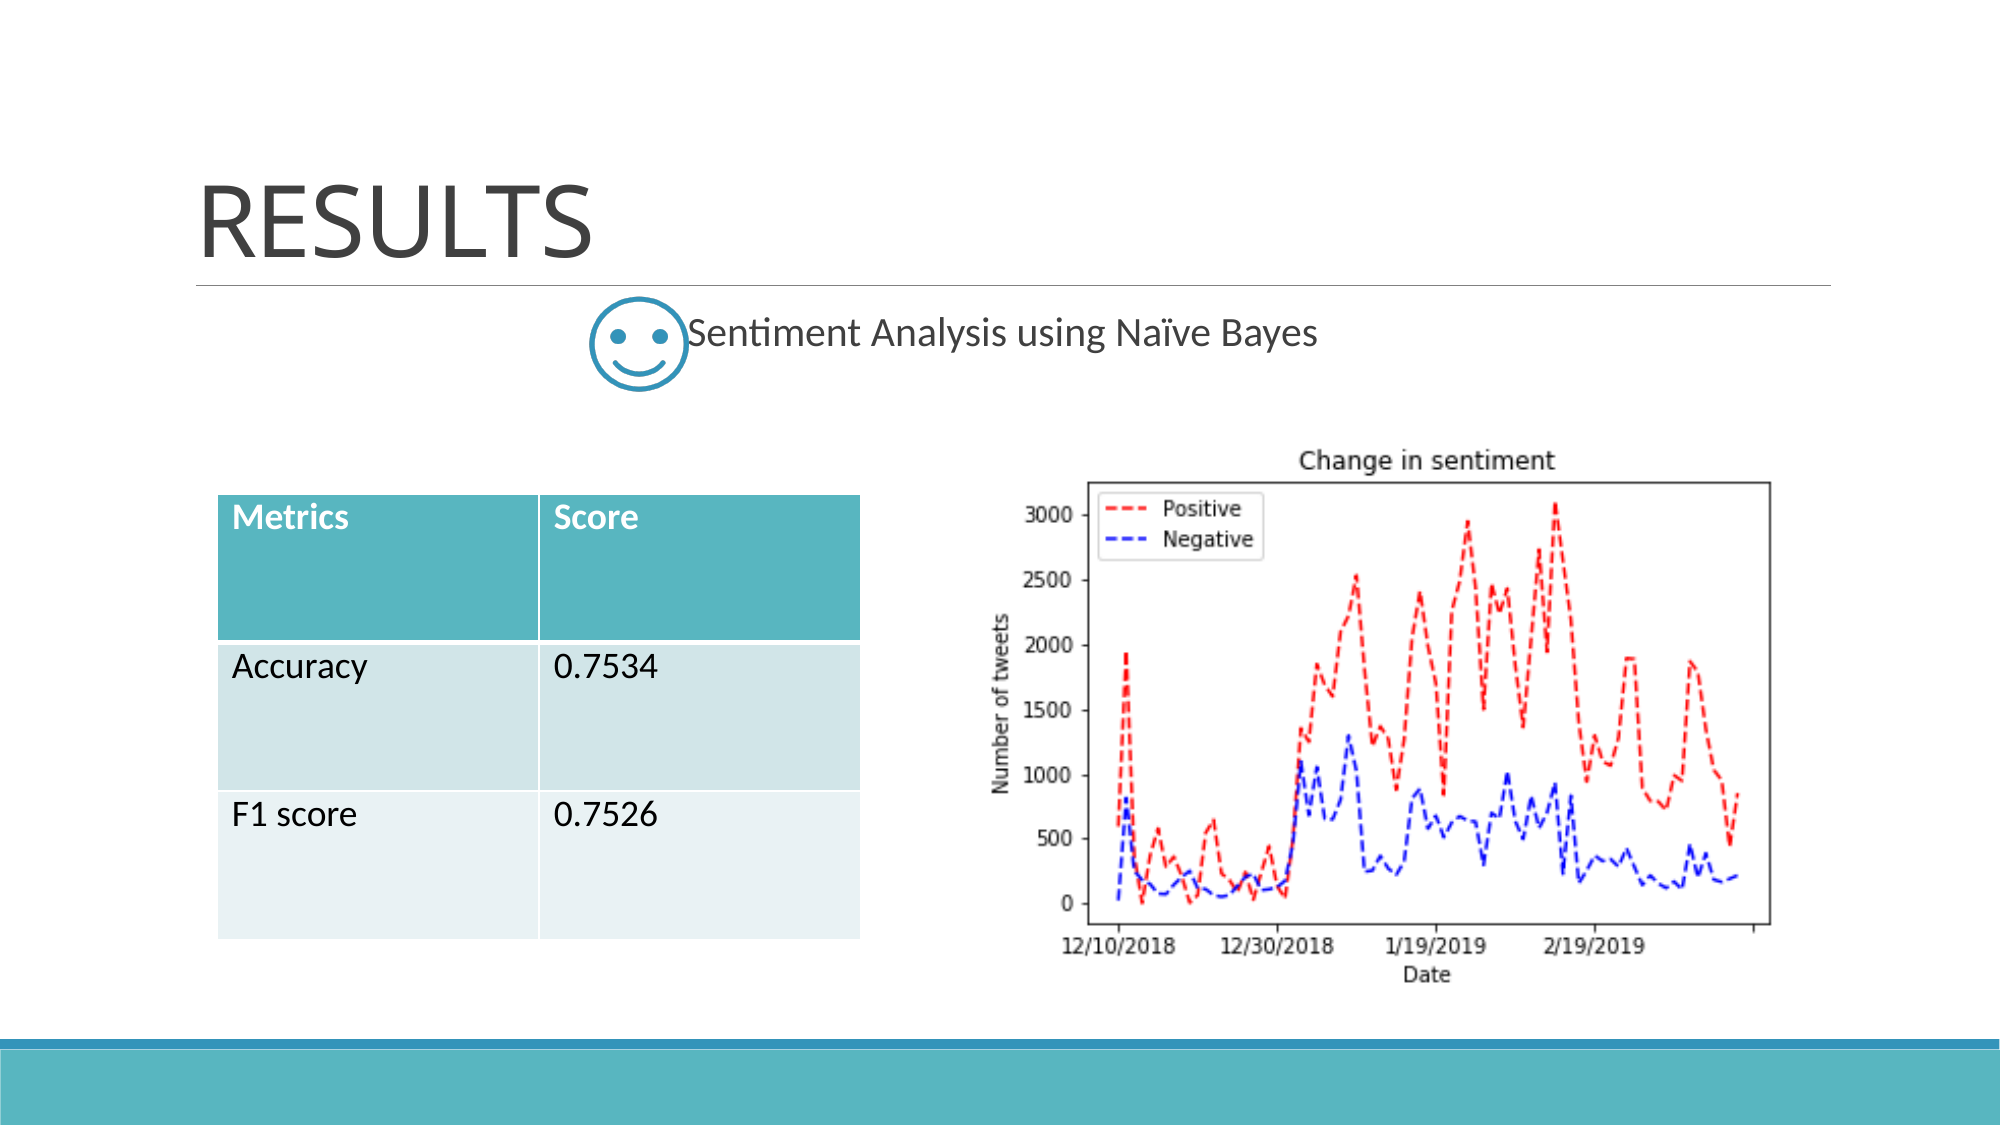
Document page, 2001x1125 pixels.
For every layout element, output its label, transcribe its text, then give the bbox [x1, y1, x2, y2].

text_box [575, 284, 703, 404]
table_cell 0.7534 [540, 645, 860, 790]
table_cell 0.7526 [540, 792, 860, 939]
table_cell Accuracy [218, 645, 538, 790]
list Sentiment Analysis using Naïve Bayes [180, 302, 1830, 963]
table_cell F1 score [218, 792, 538, 939]
title RESULTS [180, 47, 1830, 285]
picture [978, 411, 1858, 998]
table_header Metrics [218, 495, 538, 640]
table_header Score [540, 495, 860, 640]
